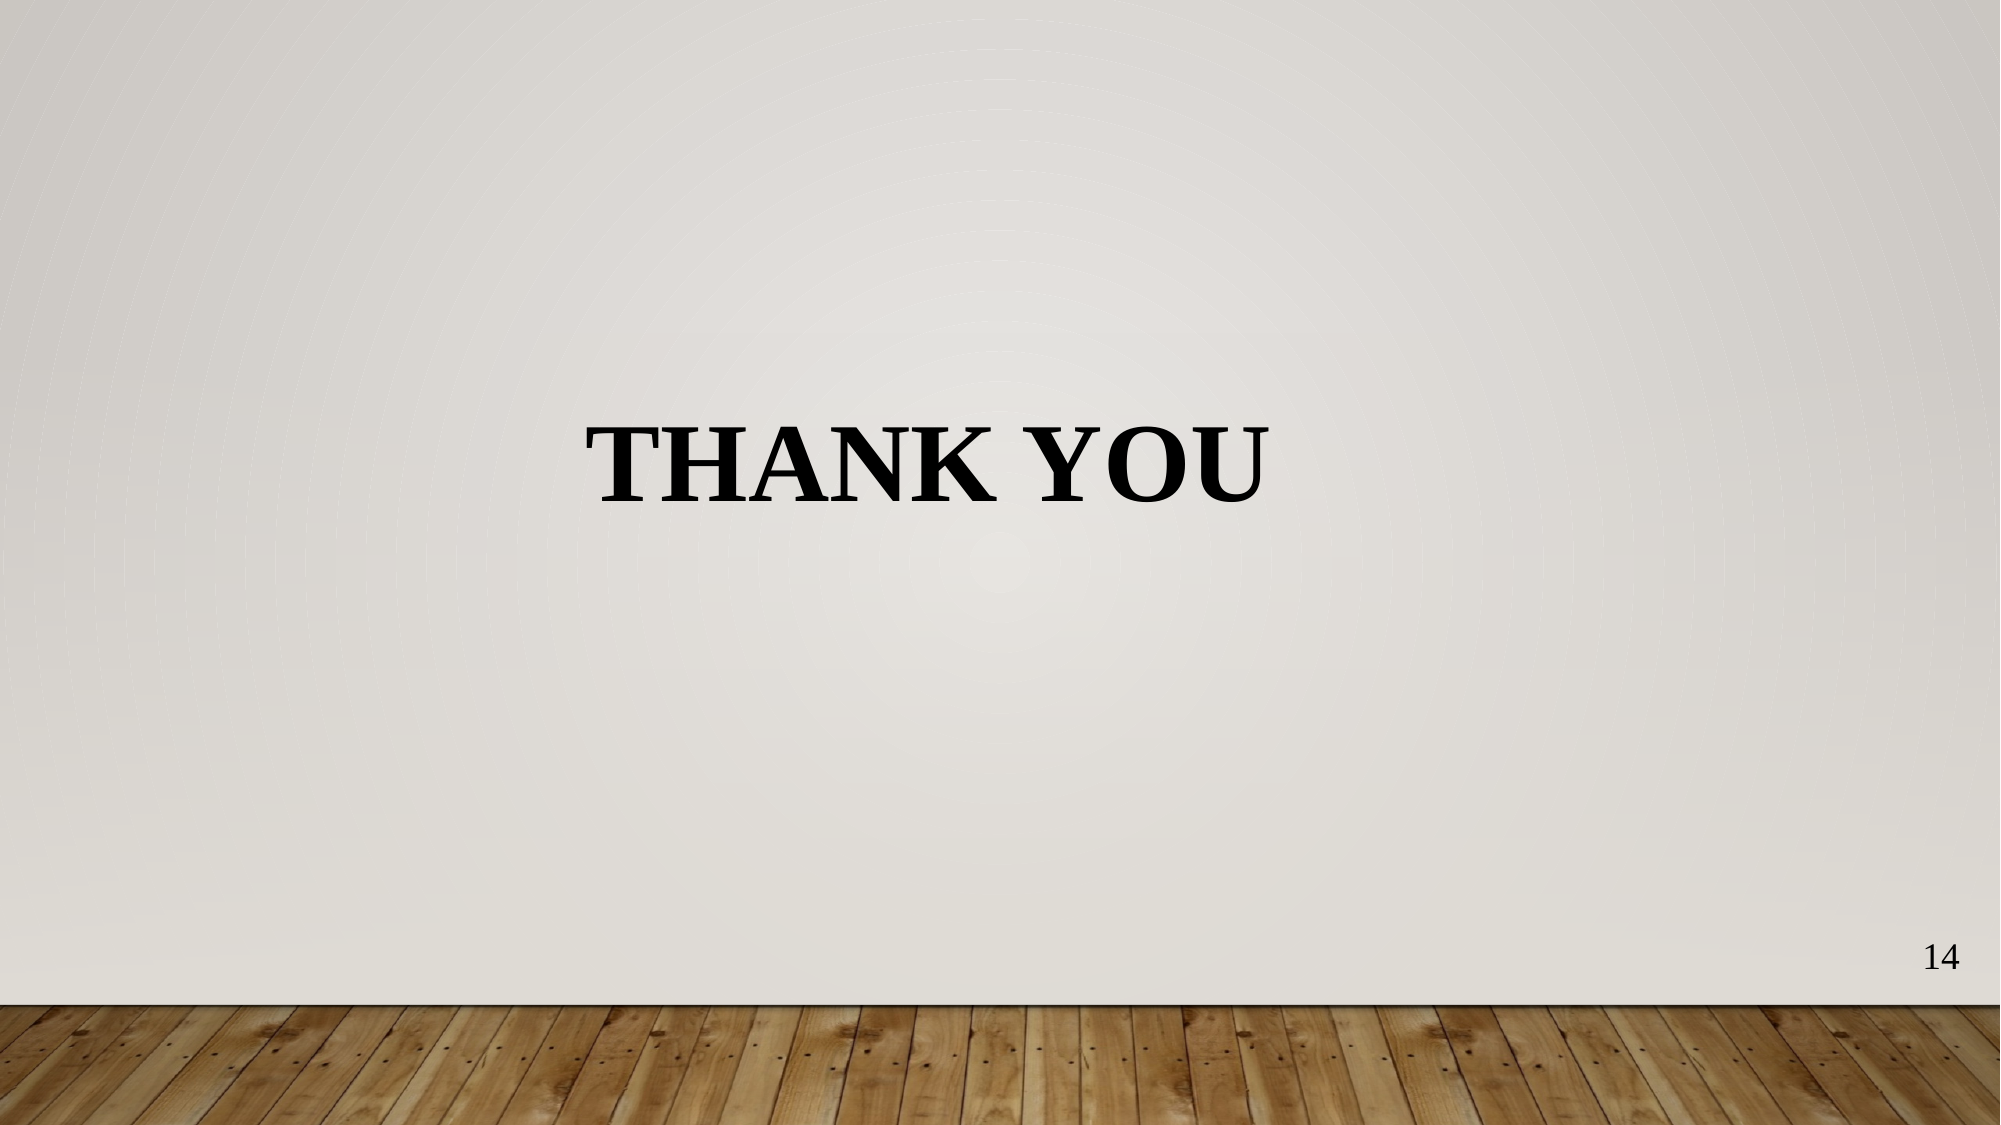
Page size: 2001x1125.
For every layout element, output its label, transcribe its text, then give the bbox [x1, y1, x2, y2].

text_box 14 [1907, 924, 2000, 985]
text_box THANK YOU [571, 381, 1491, 531]
picture [0, 1005, 2000, 1125]
